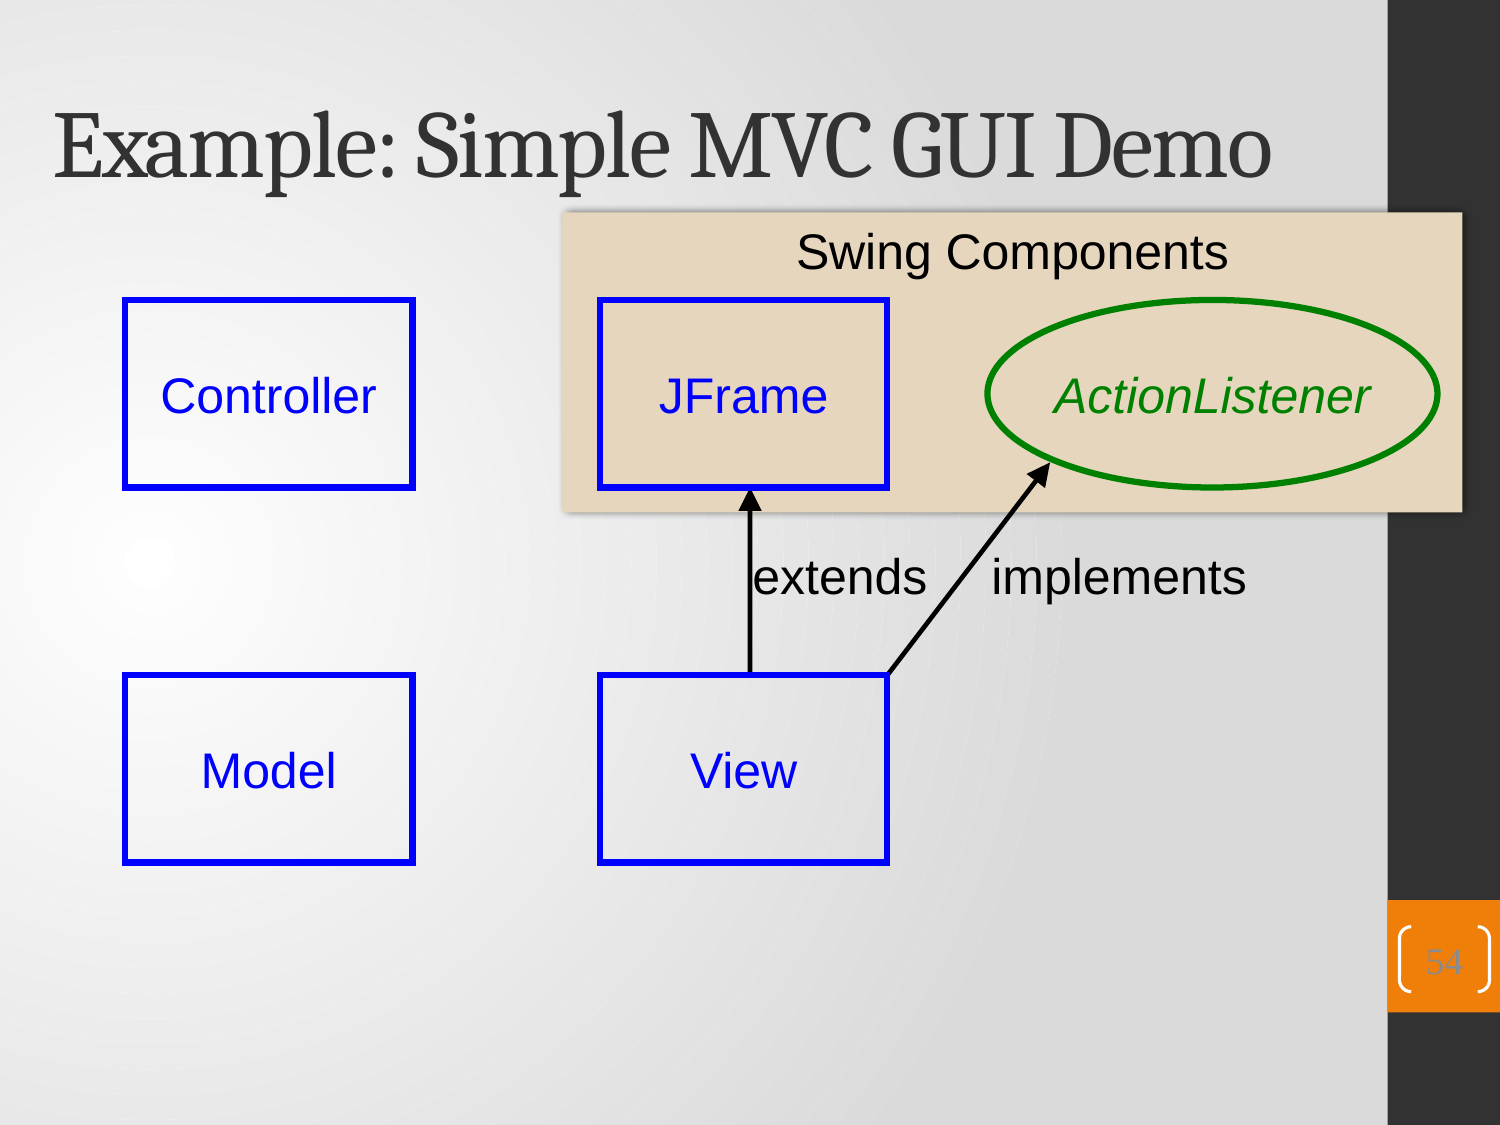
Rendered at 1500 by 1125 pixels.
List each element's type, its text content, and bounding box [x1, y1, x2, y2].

text_box Controller [124, 299, 413, 488]
text_box extends [737, 537, 943, 613]
text_box ActionListener [987, 299, 1438, 488]
slide_number 54 [1397, 925, 1492, 994]
title Example: Simple MVC GUI Demo [37, 45, 1463, 233]
text_box JFrame [599, 299, 888, 488]
text_box [739, 488, 761, 537]
text_box Model [124, 675, 413, 863]
text_box [992, 462, 1051, 537]
text_box View [599, 675, 888, 863]
text_box implements [976, 537, 1262, 613]
text_box [561, 233, 1463, 513]
text_box Swing Components [624, 233, 1400, 288]
